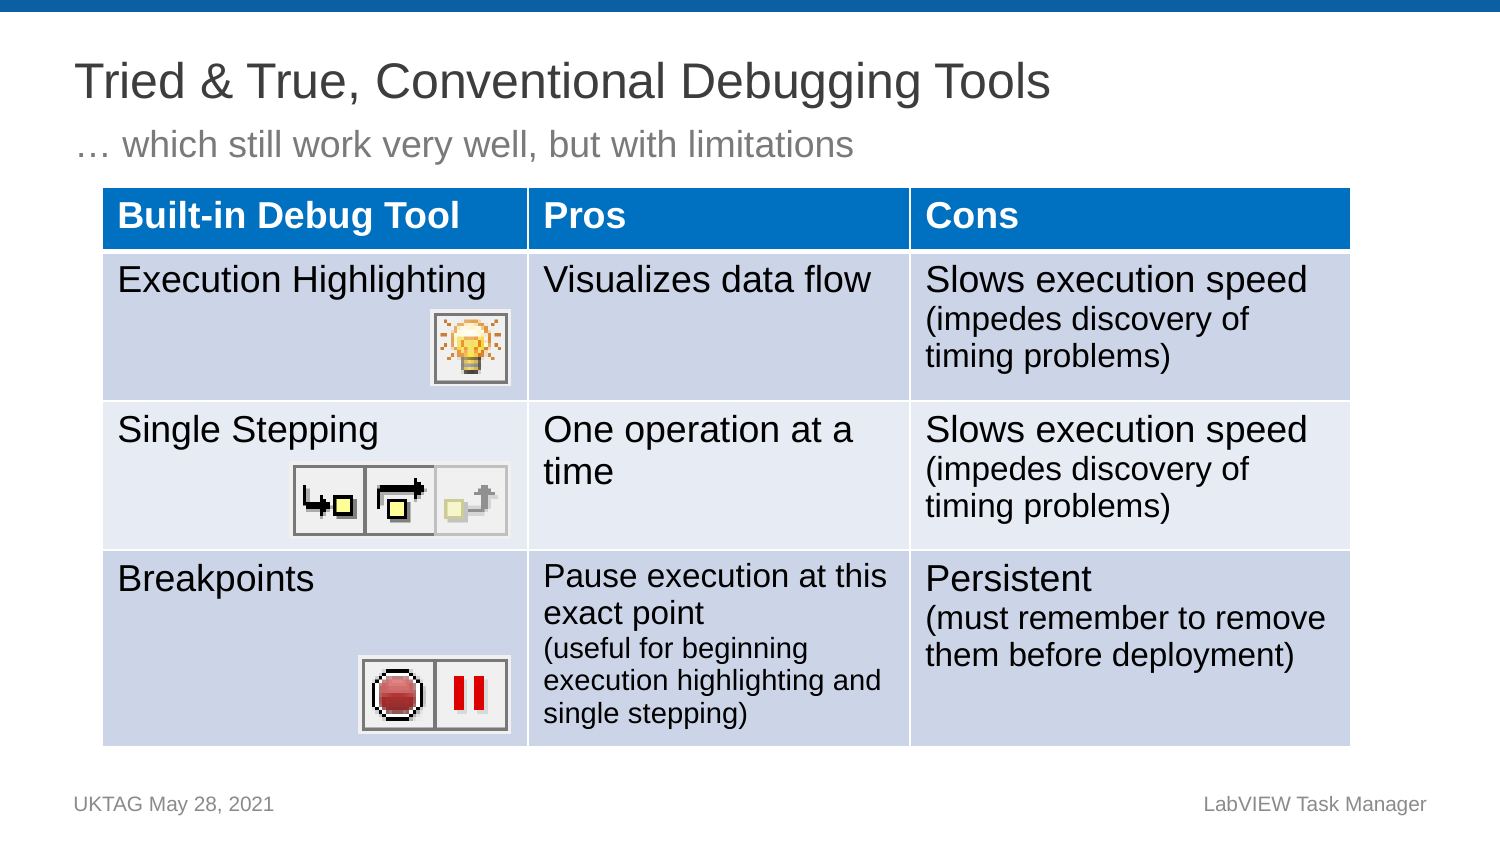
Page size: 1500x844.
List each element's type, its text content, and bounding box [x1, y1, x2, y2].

picture [430, 309, 511, 386]
title Tried & True, Conventional Debugging Tools [74, 45, 1425, 120]
table_header Built-in Debug Tool [103, 188, 527, 249]
table_cell Persistent (must remember to remove them before deployment) [911, 551, 1350, 746]
table_cell Single Stepping [103, 402, 527, 549]
picture [358, 655, 511, 734]
picture [289, 461, 511, 540]
table_cell Pause execution at this exact point (useful for beginning execution highlighting and single stepping) [529, 551, 909, 746]
table_header Cons [911, 188, 1350, 249]
table_header Pros [529, 188, 909, 249]
list … which still work very well, but with limitations [74, 123, 1425, 168]
table_cell Breakpoints [103, 551, 527, 746]
table_cell One operation at a time [529, 402, 909, 549]
table_cell Slows execution speed (impedes discovery of timing problems) [911, 402, 1350, 549]
table_cell Visualizes data flow [529, 254, 909, 400]
table_cell Slows execution speed (impedes discovery of timing problems) [911, 254, 1350, 400]
table_cell Execution Highlighting [103, 254, 527, 400]
